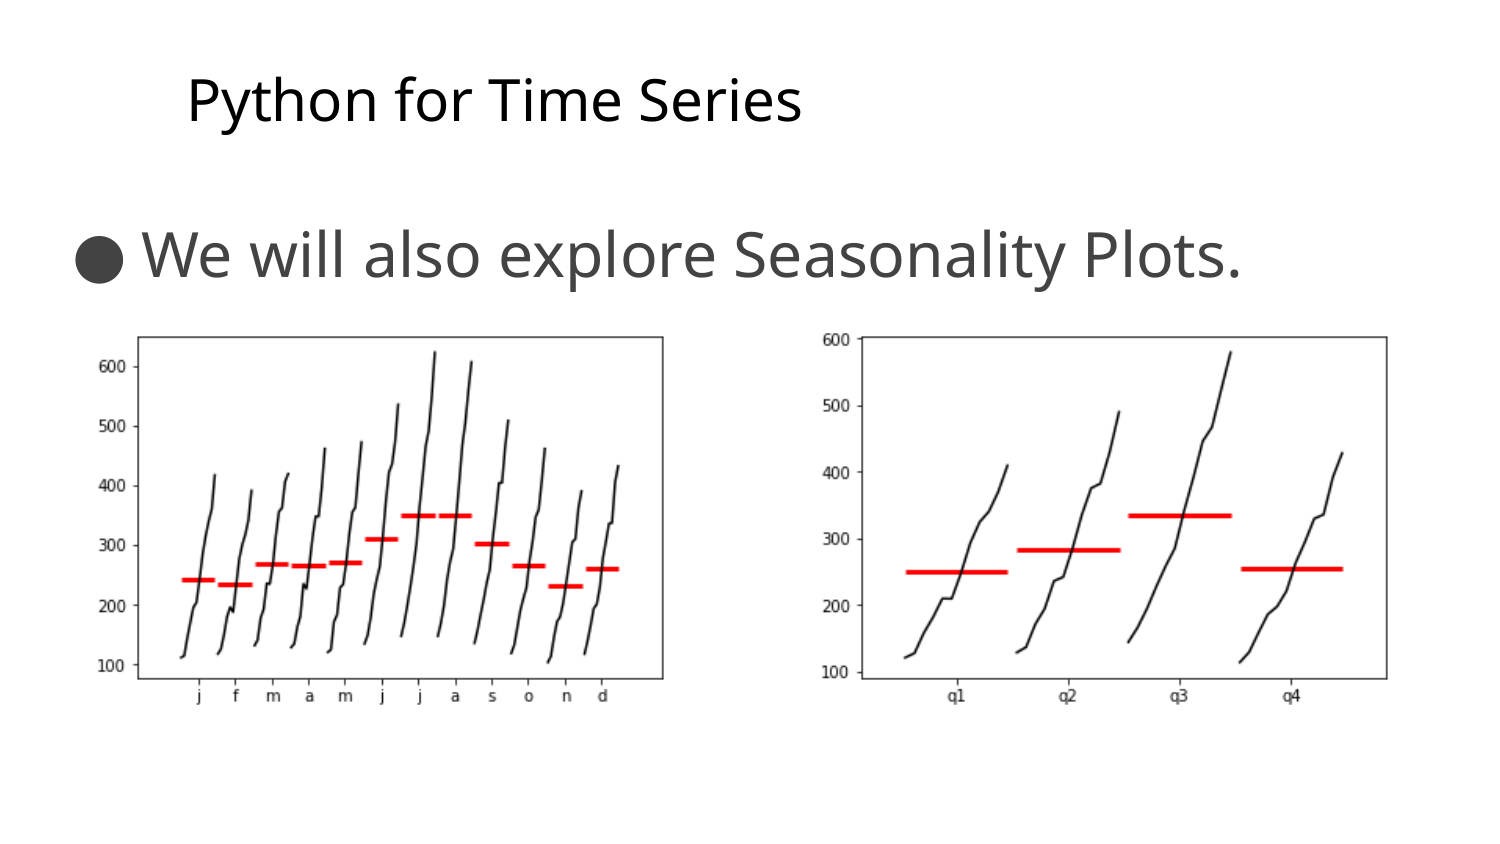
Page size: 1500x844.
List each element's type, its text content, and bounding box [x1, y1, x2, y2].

list We will also explore Seasonality Plots. [51, 189, 1449, 750]
title Python for Time Series [171, 48, 1449, 143]
picture [86, 321, 678, 716]
picture [810, 321, 1402, 716]
